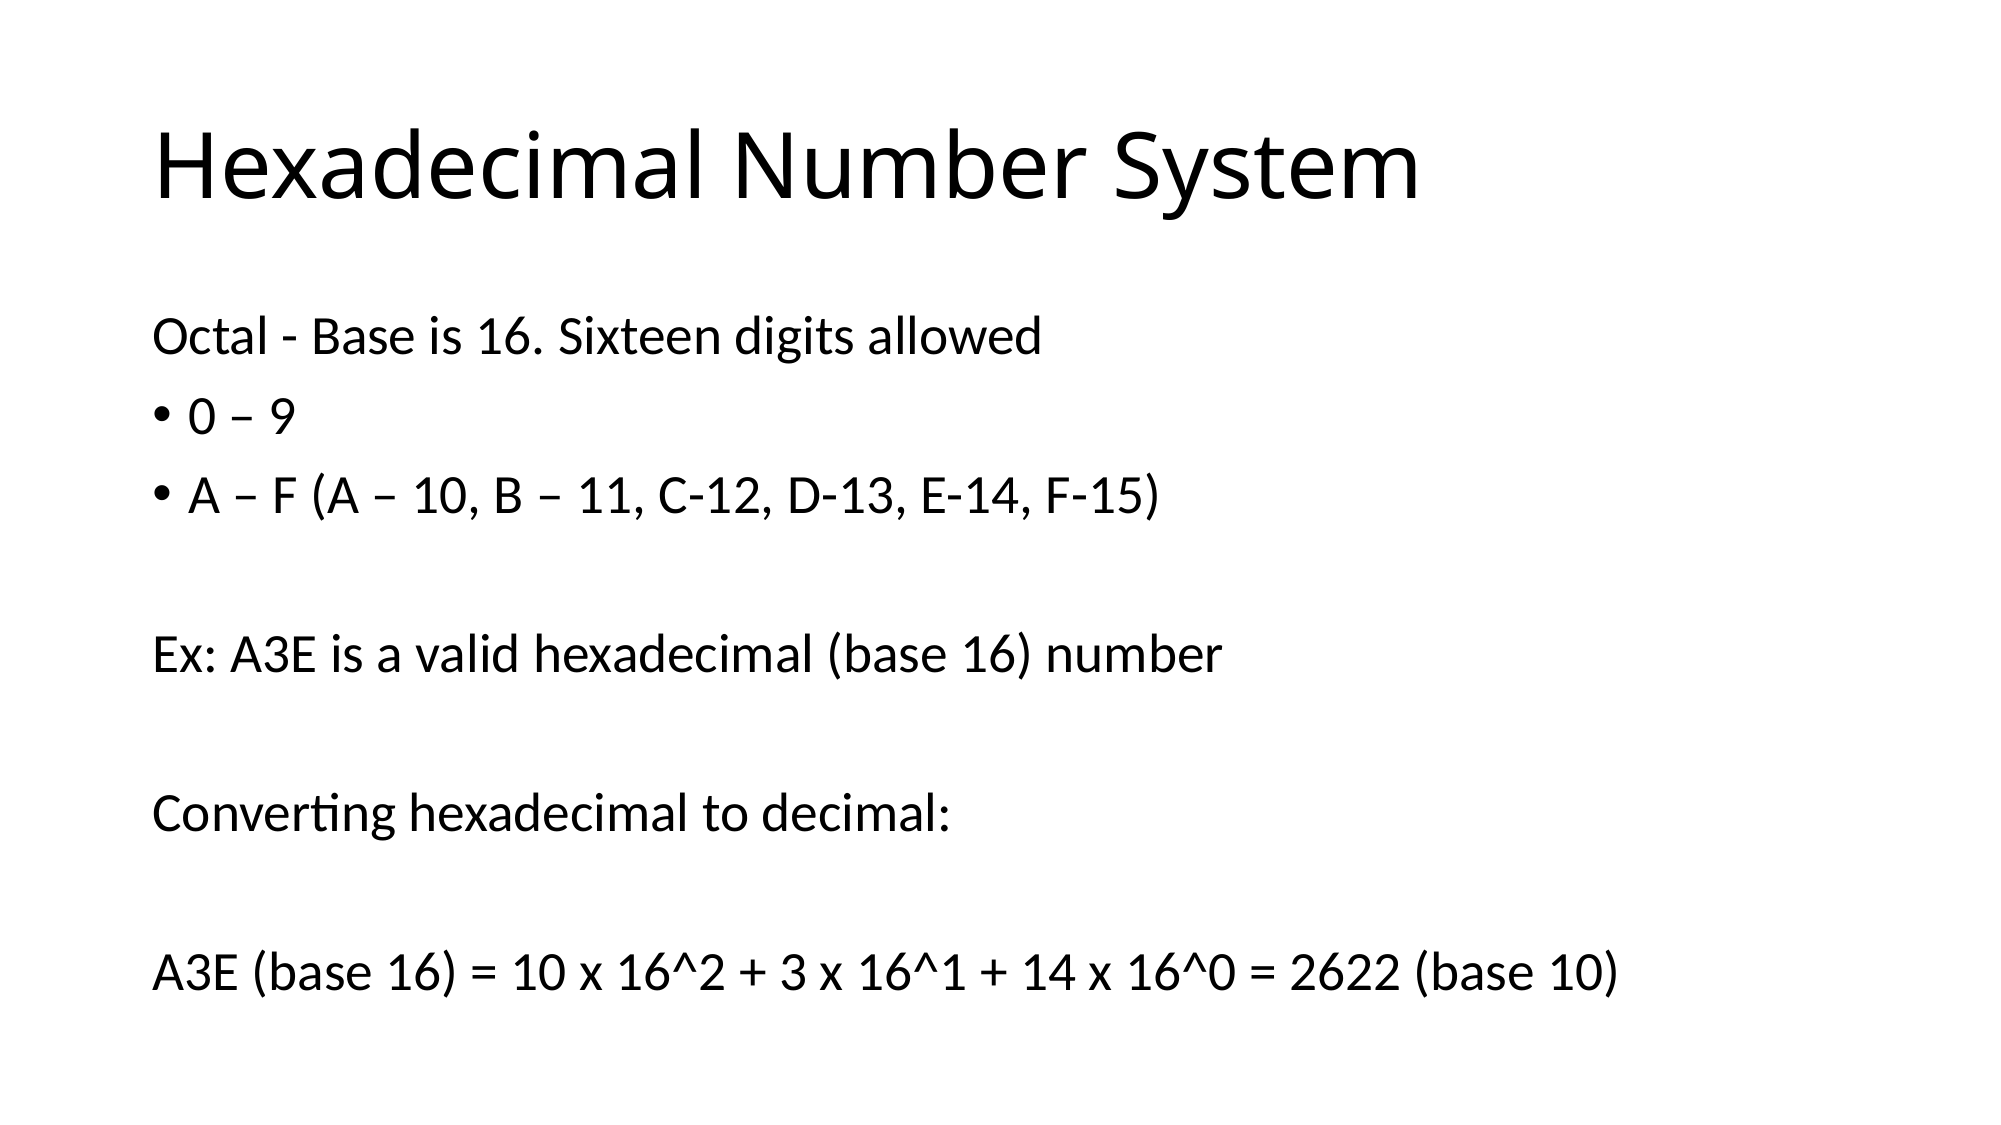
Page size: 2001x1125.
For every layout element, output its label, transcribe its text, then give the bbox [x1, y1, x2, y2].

list Octal - Base is 16. Sixteen digits allowed 0 – 9 A – F (A – 10, B – 11, C-12, D-13, E-14, F-15) Ex: A3E is a valid hexadecimal (base 16) number Converting hexadecimal to decimal: A3E (base 16) = 10 x 16^2 + 3 x 16^1 + 14 x 16^0 = 2622 (base 10) [137, 299, 1863, 1014]
title Hexadecimal Number System [137, 59, 1863, 278]
